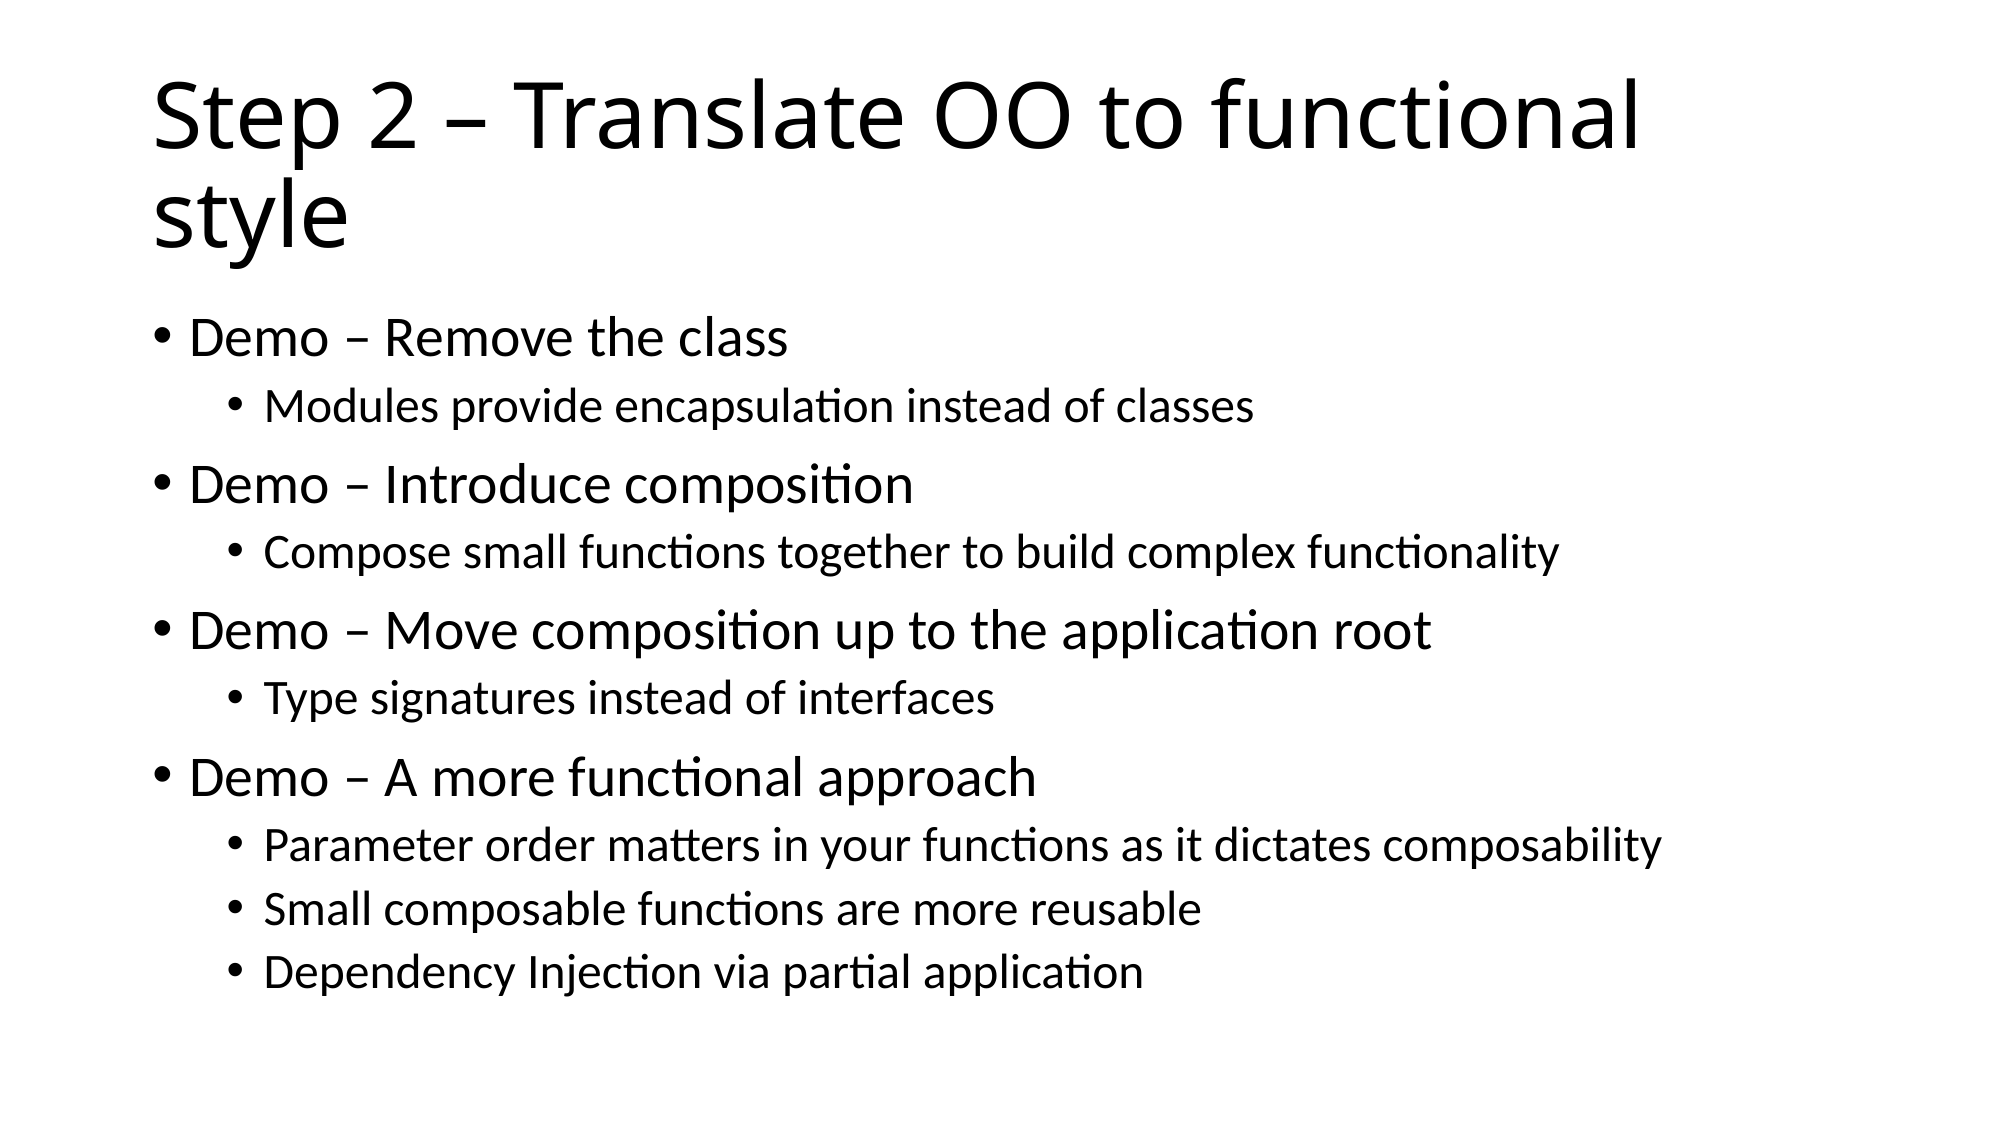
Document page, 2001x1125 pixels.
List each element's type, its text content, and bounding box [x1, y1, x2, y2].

list Demo – Remove the class Modules provide encapsulation instead of classes Demo – Introduce composition Compose small functions together to build complex functionality Demo – Move composition up to the application root Type signatures instead of interfaces Demo – A more functional approach Parameter order matters in your functions as it dictates composability Small composable functions are more reusable Dependency Injection via partial application [137, 299, 1863, 1014]
title Step 2 – Translate OO to functional style [137, 59, 1863, 278]
